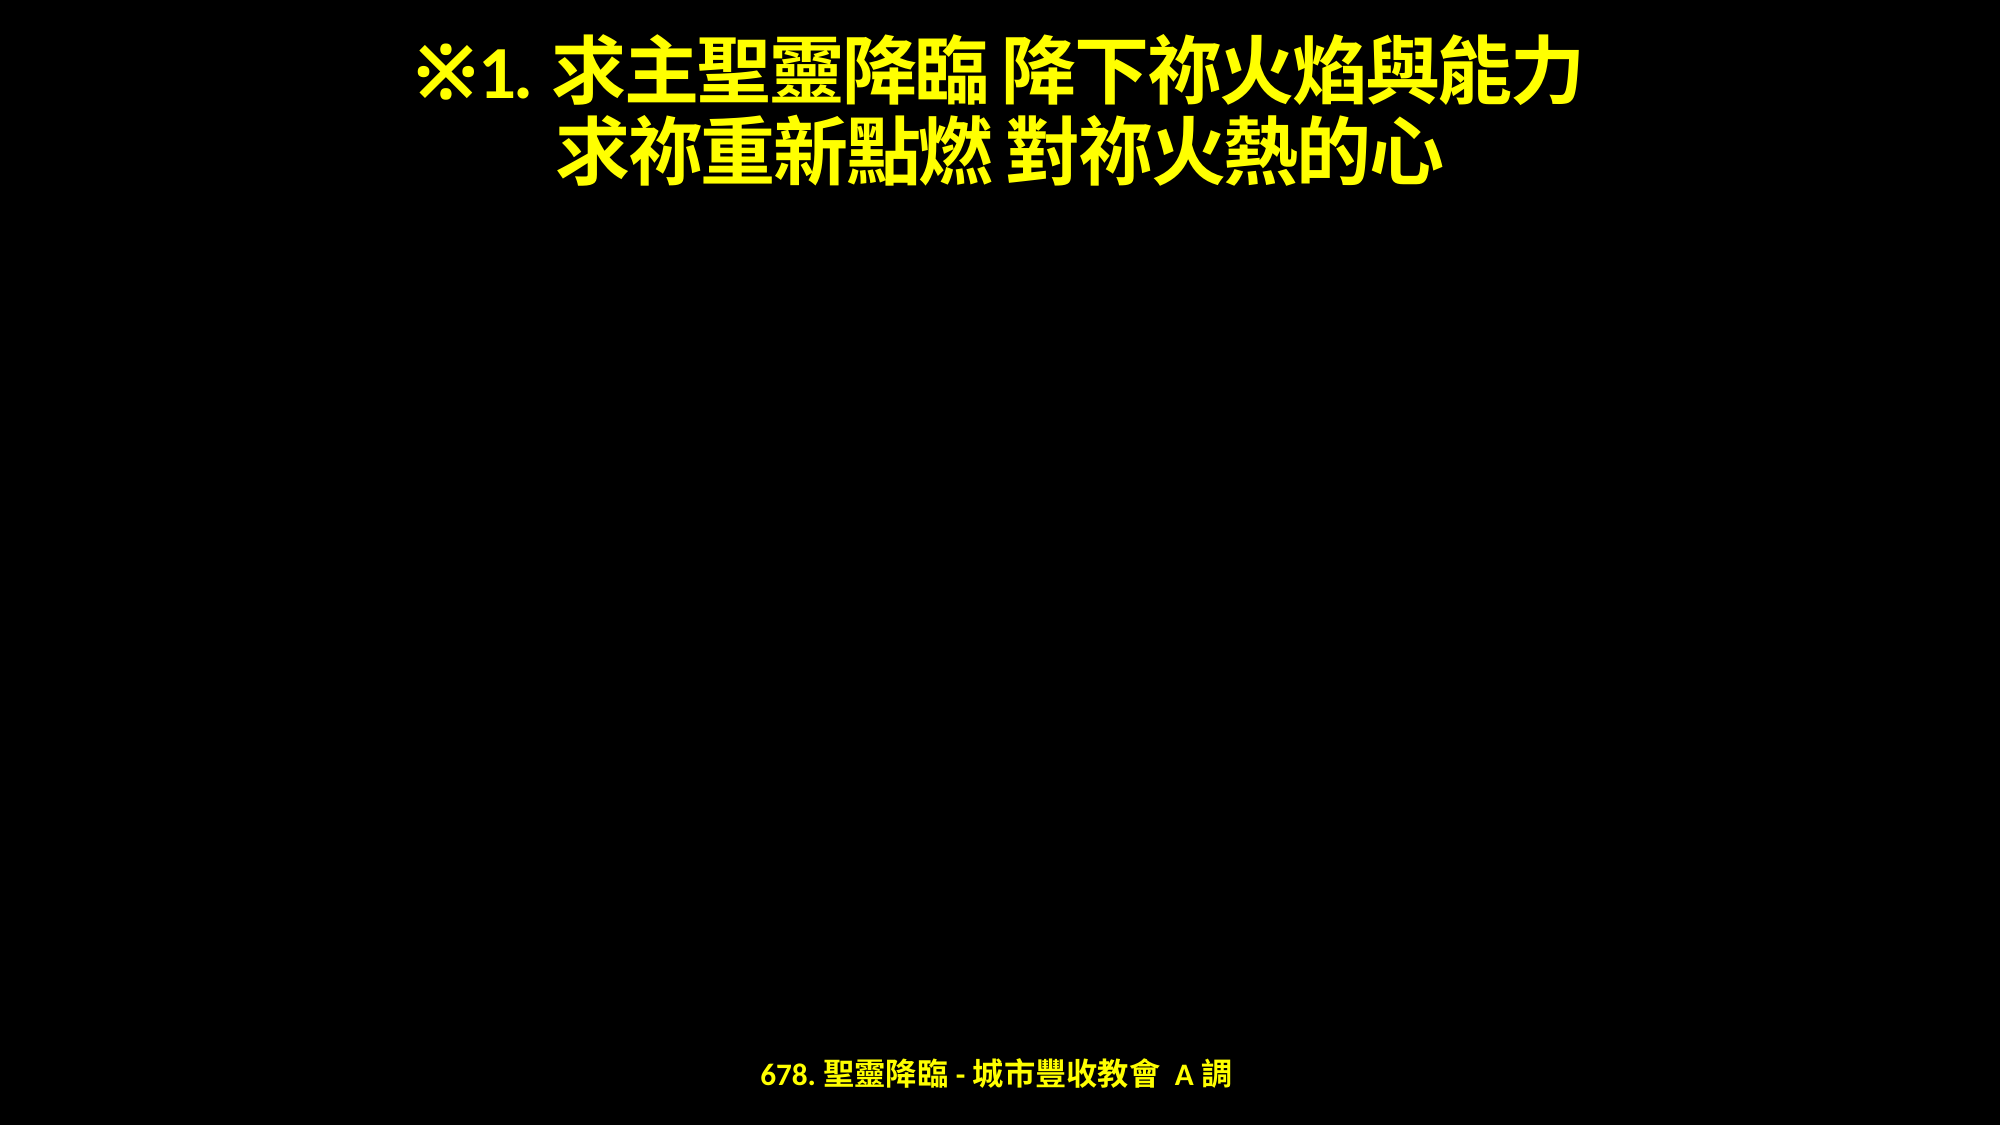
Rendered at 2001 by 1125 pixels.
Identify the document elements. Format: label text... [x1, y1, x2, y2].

list ※1.求主聖靈降臨 降下祢火焰與能力 求祢重新點燃 對祢火熱的心 [0, 26, 2000, 741]
footer 678.聖靈降臨-城市豐收教會 A調 [0, 1042, 2000, 1103]
